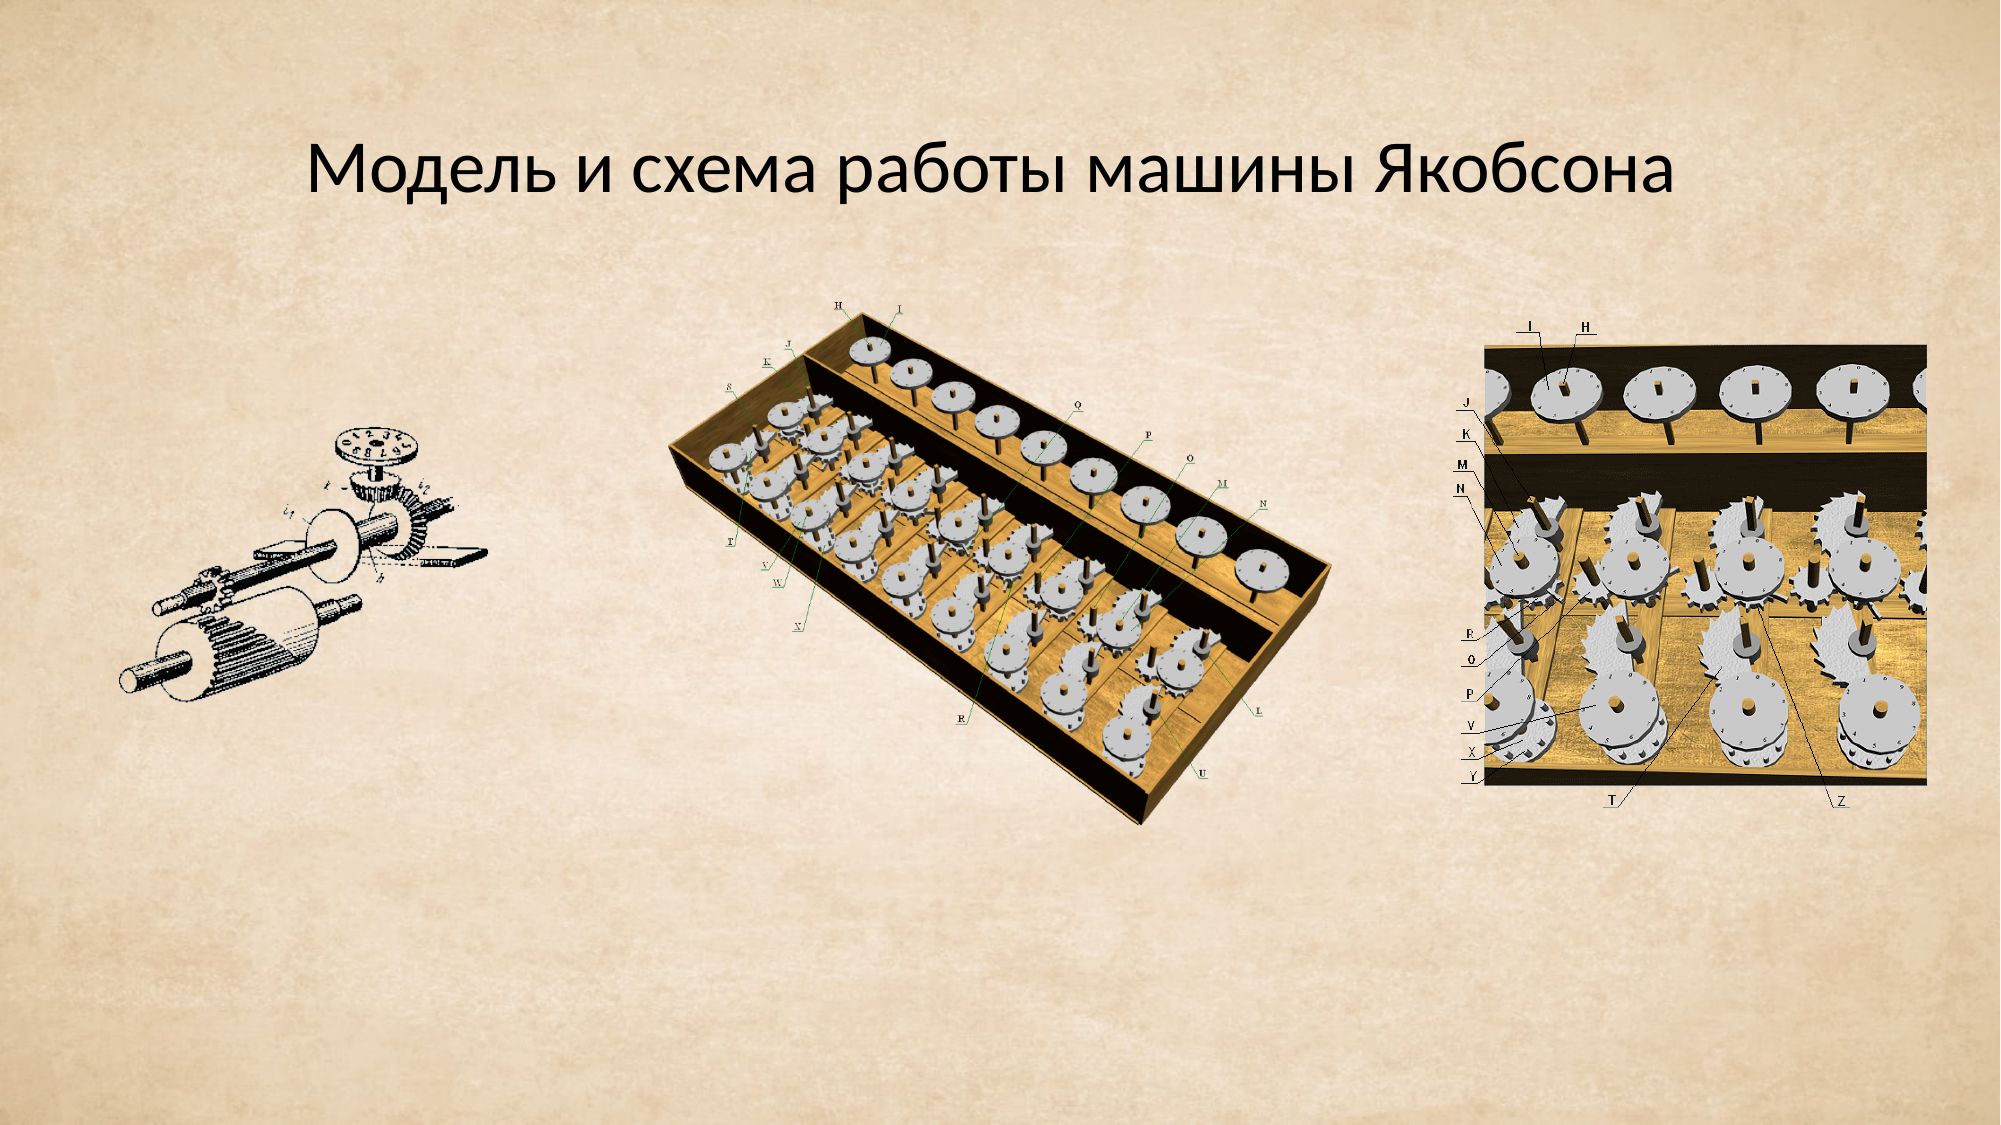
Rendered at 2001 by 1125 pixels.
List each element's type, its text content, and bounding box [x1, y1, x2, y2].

title Модель и схема работы машины Якобсона [137, 59, 1863, 278]
picture [0, 0, 2001, 1125]
